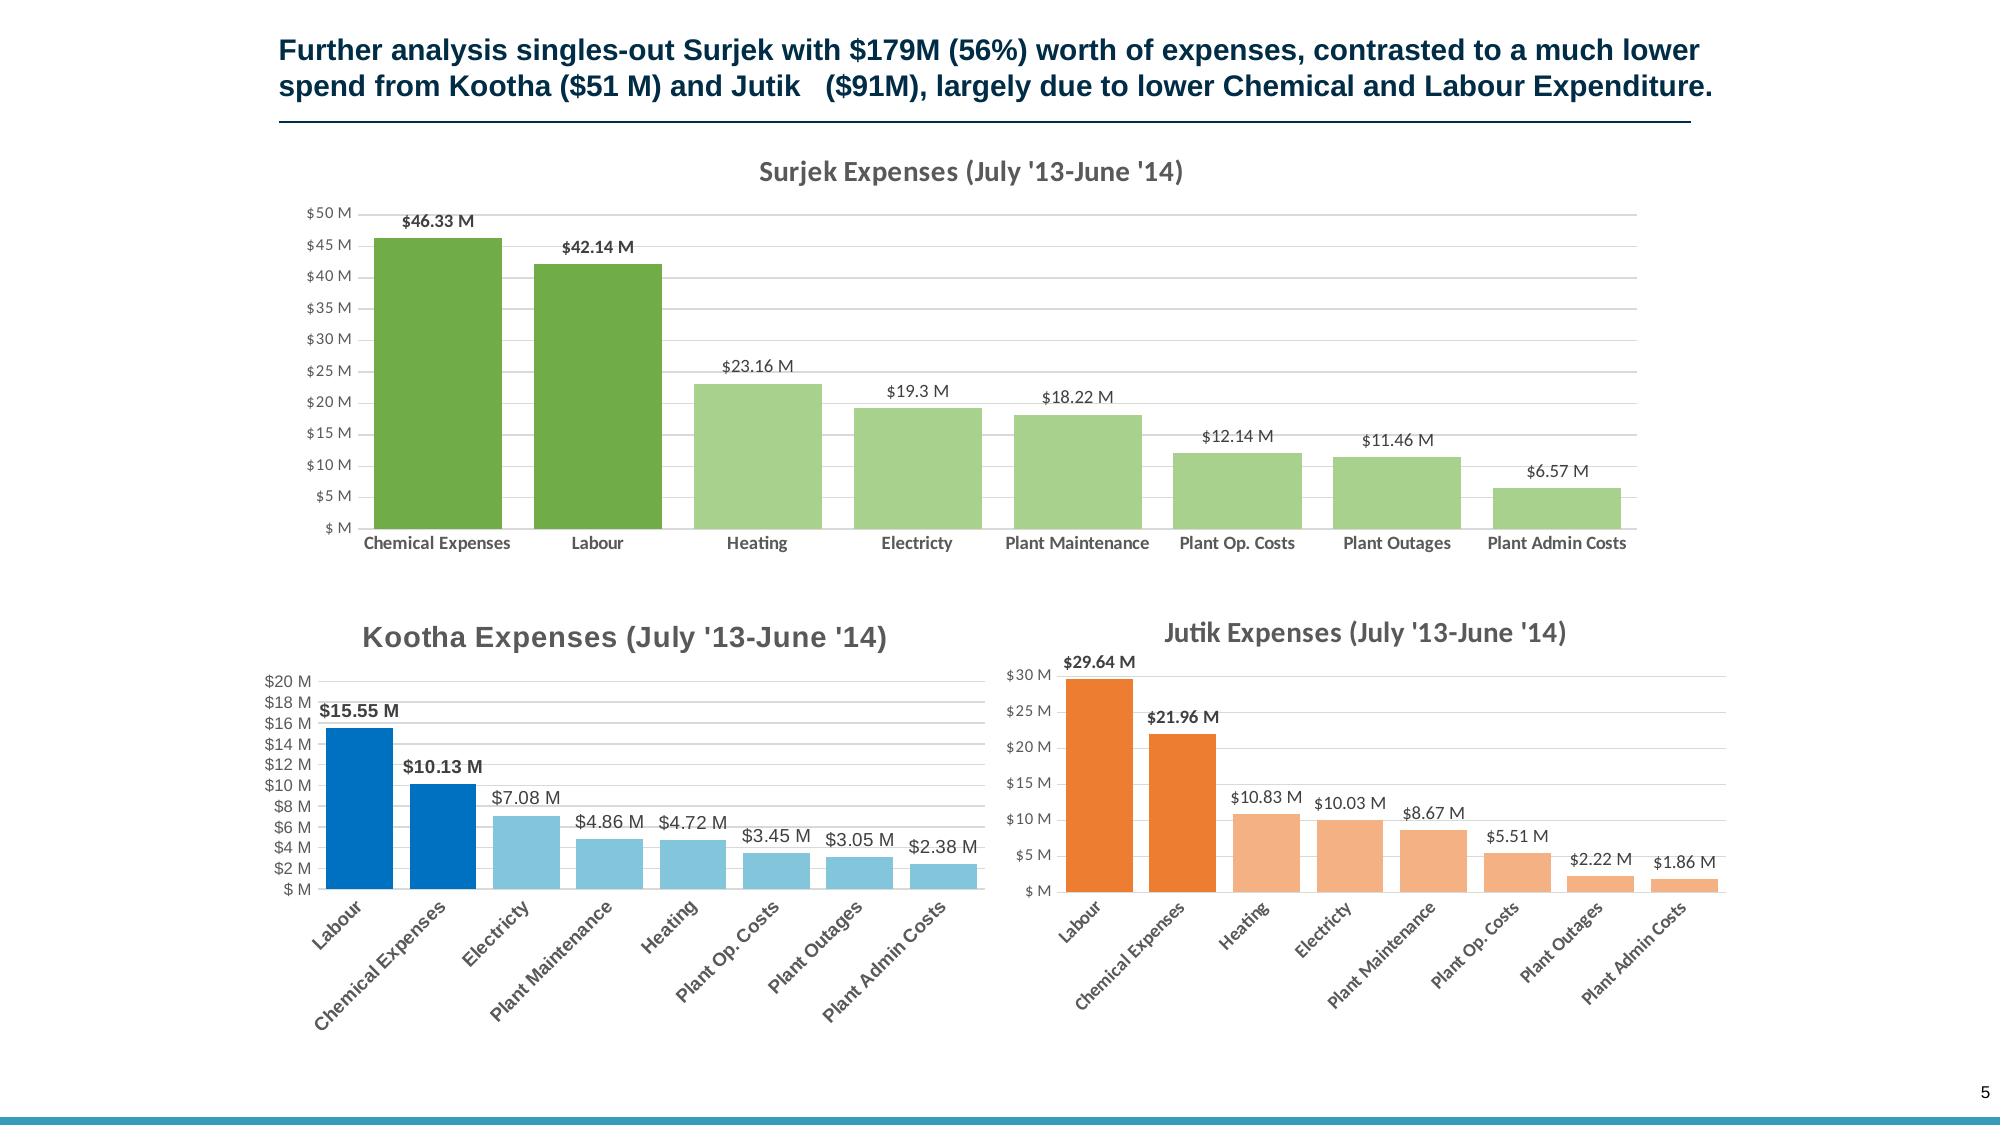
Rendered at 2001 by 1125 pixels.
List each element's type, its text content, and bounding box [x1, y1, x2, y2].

chart [249, 595, 1742, 1046]
title Further analysis singles-out Surjek with $179M (56%) worth of expenses, contrasted to a much lower spend from Kootha ($51 M) and Jutik ($91M), largely due to lower Chemical and Labour Expenditure. [278, 31, 1742, 104]
chart [278, 133, 1666, 563]
